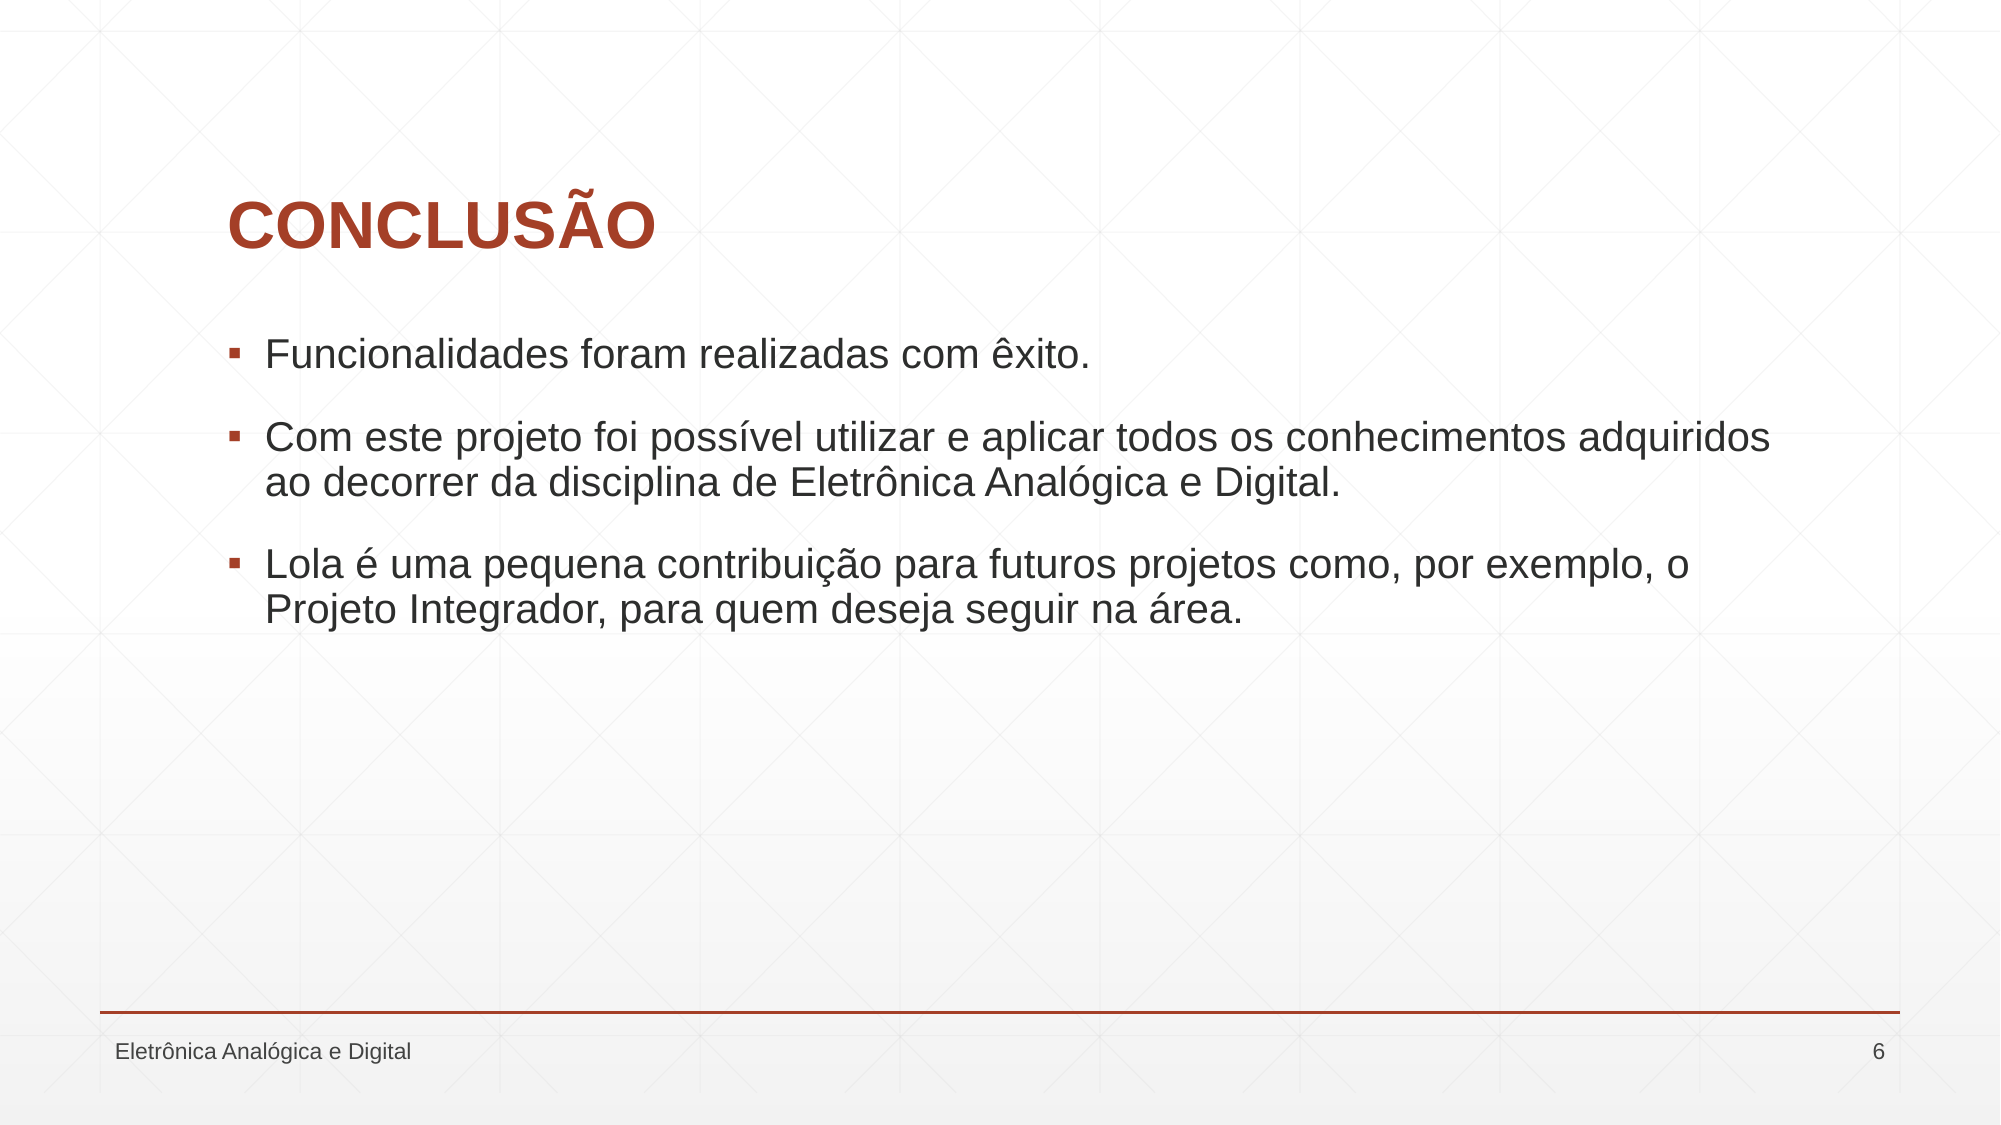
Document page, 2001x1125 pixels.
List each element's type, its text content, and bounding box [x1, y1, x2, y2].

footer Eletrônica Analógica e Digital [99, 1031, 1106, 1069]
title CONCLUSÃO [212, 82, 1788, 271]
list Funcionalidades foram realizadas com êxito. Com este projeto foi possível utilizar e aplicar todos os conhecimentos adquiridos ao decorrer da disciplina de Eletrônica Analógica e Digital. Lola é uma pequena contribuição para futuros projetos como, por exemplo, o Projeto Integrador, para quem deseja seguir na área. [212, 324, 1788, 950]
slide_number 6 [1749, 1031, 1901, 1069]
